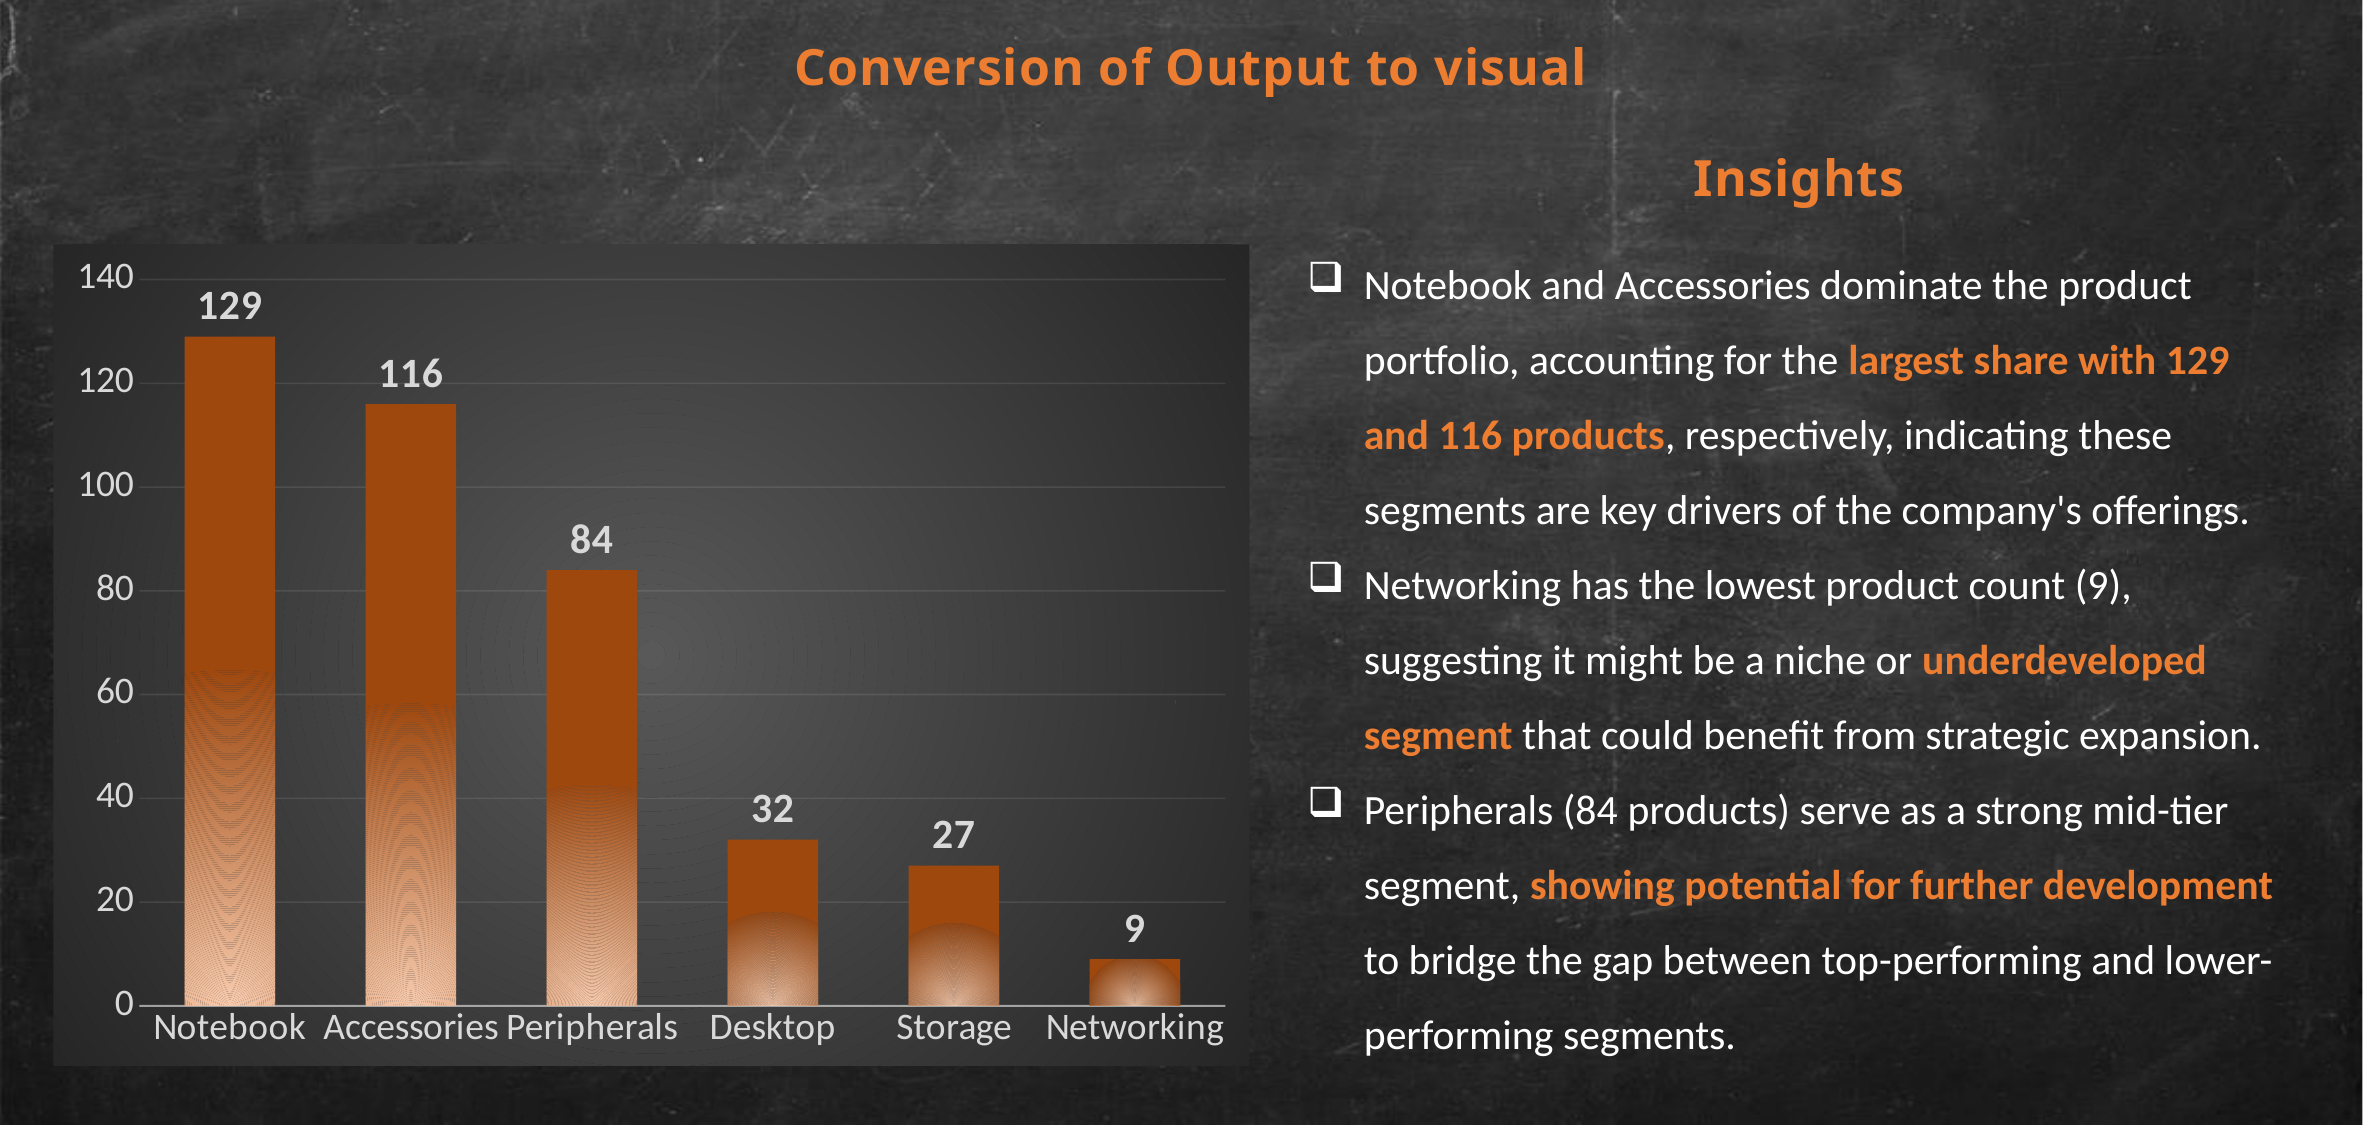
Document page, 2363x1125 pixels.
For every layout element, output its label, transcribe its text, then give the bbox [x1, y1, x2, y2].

chart [53, 244, 1250, 1066]
text_box Notebook and Accessories dominate the product portfolio, accounting for the largest share with 129 and 116 products, respectively, indicating these segments are key drivers of the company's offerings. Networking has the lowest product count (9), suggesting it might be a niche or underdeveloped segment that could benefit from strategic expansion. Peripherals (84 products) serve as a strong mid-tier segment, showing potential for further development to bridge the gap between top-performing and lower-performing segments. [1292, 225, 2292, 1066]
text_box Conversion of Output to visual [333, 28, 2049, 104]
text_box Insights [1654, 138, 1931, 214]
picture [0, 0, 2363, 1125]
